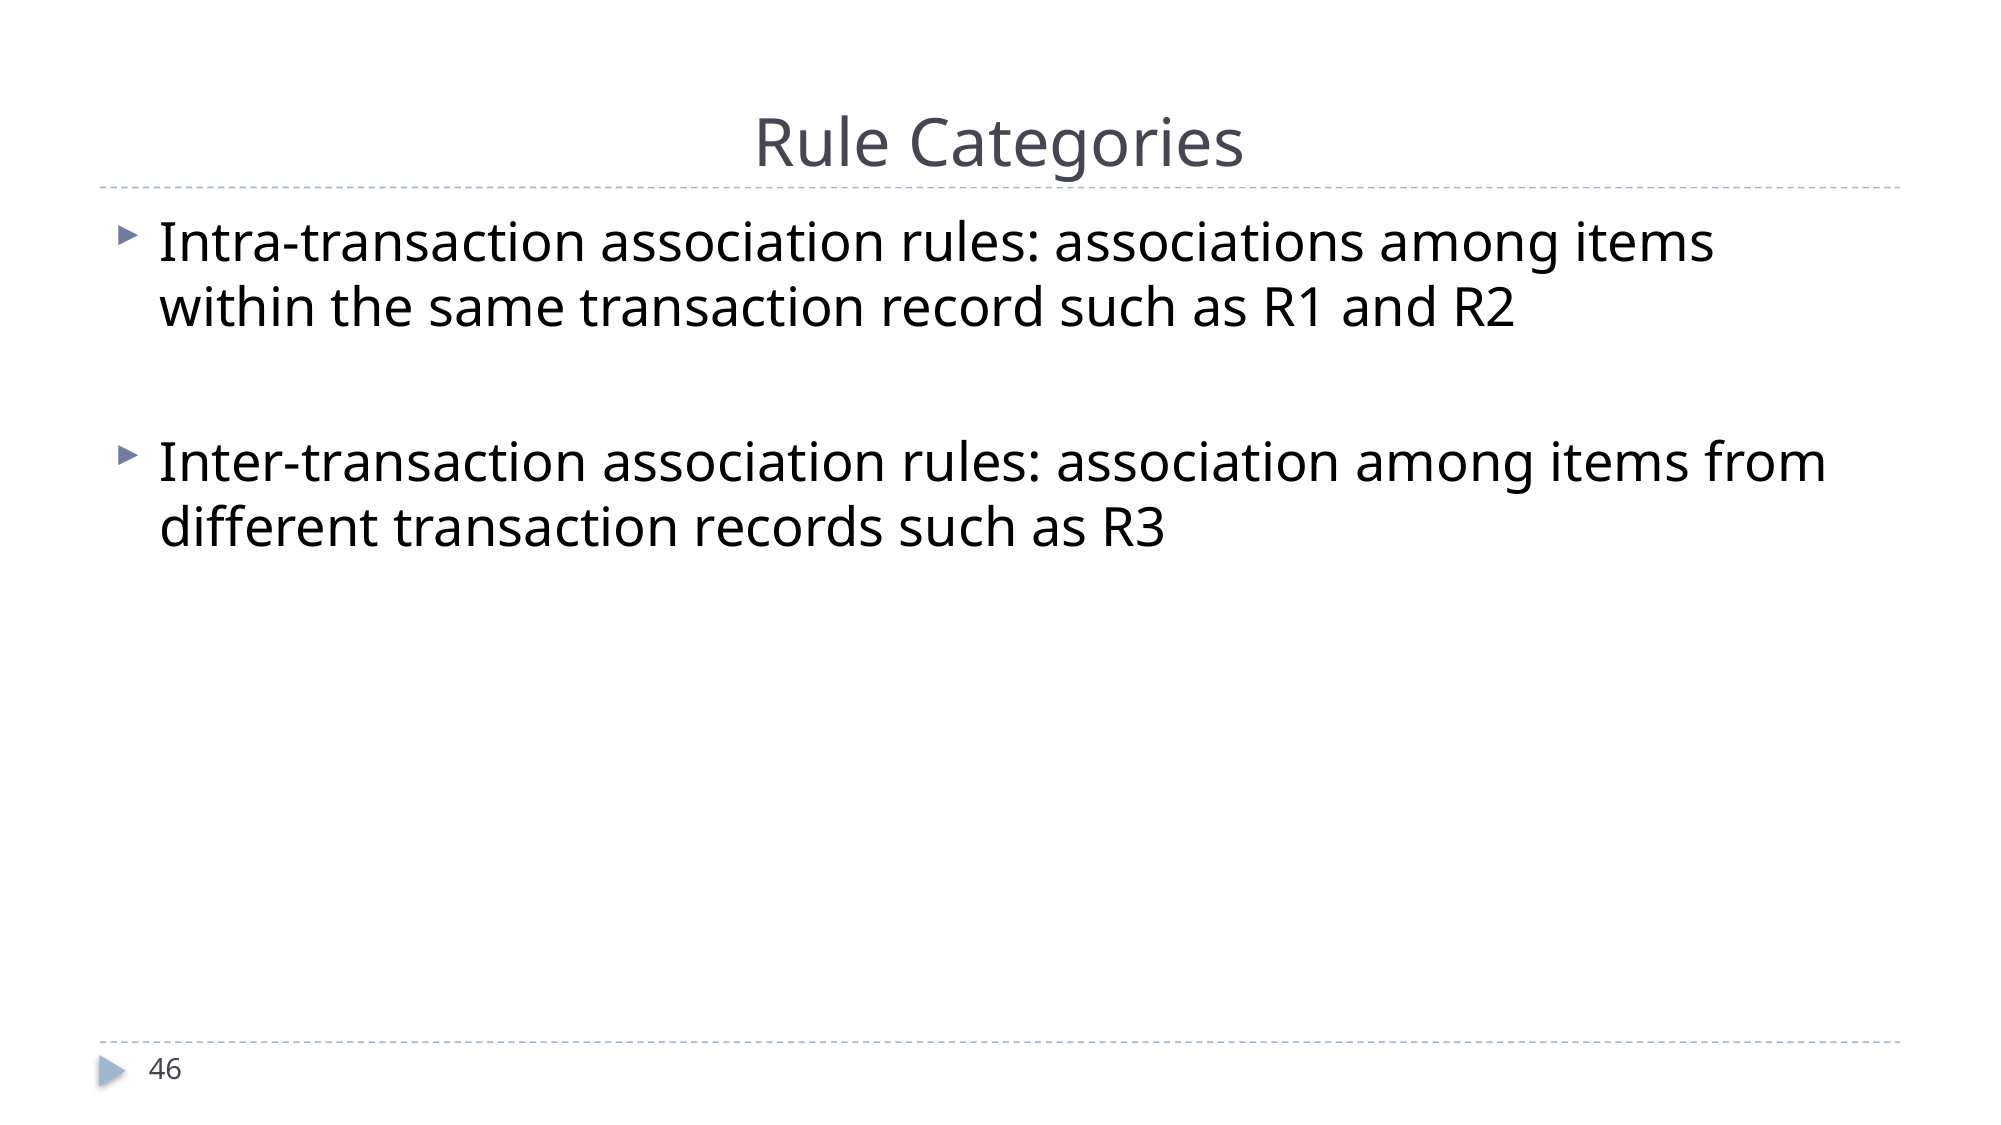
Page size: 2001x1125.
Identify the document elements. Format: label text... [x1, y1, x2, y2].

list Intra-transaction association rules: associations among items within the same transaction record such as R1 and R2 Inter-transaction association rules: association among items from different transaction records such as R3 [99, 200, 1900, 1010]
title Rule Categories [99, 24, 1900, 188]
slide_number 46 [133, 1042, 568, 1103]
